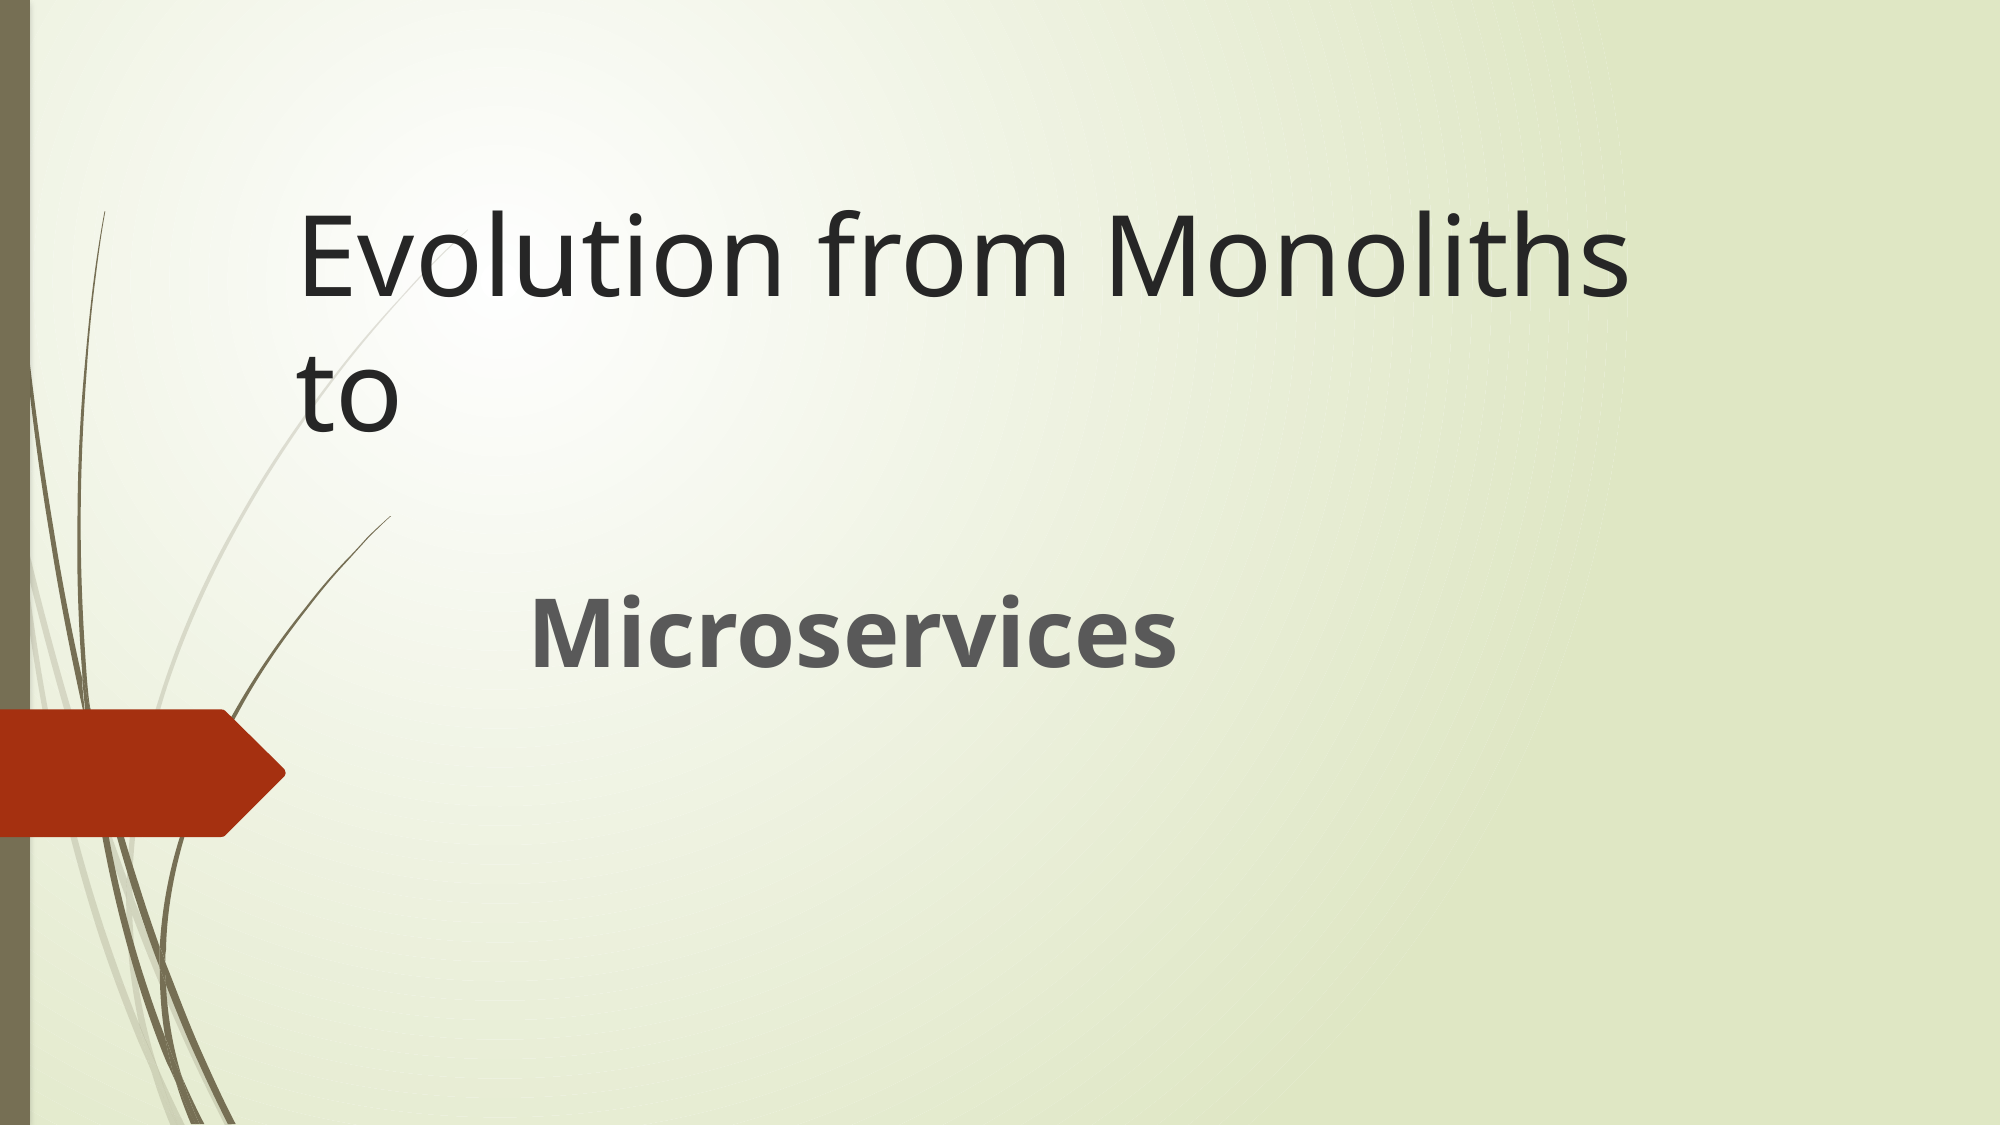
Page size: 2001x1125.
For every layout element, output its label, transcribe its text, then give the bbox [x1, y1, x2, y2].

subtitle Microservices [280, 513, 1888, 696]
title Evolution from Monoliths to [280, 170, 1743, 462]
